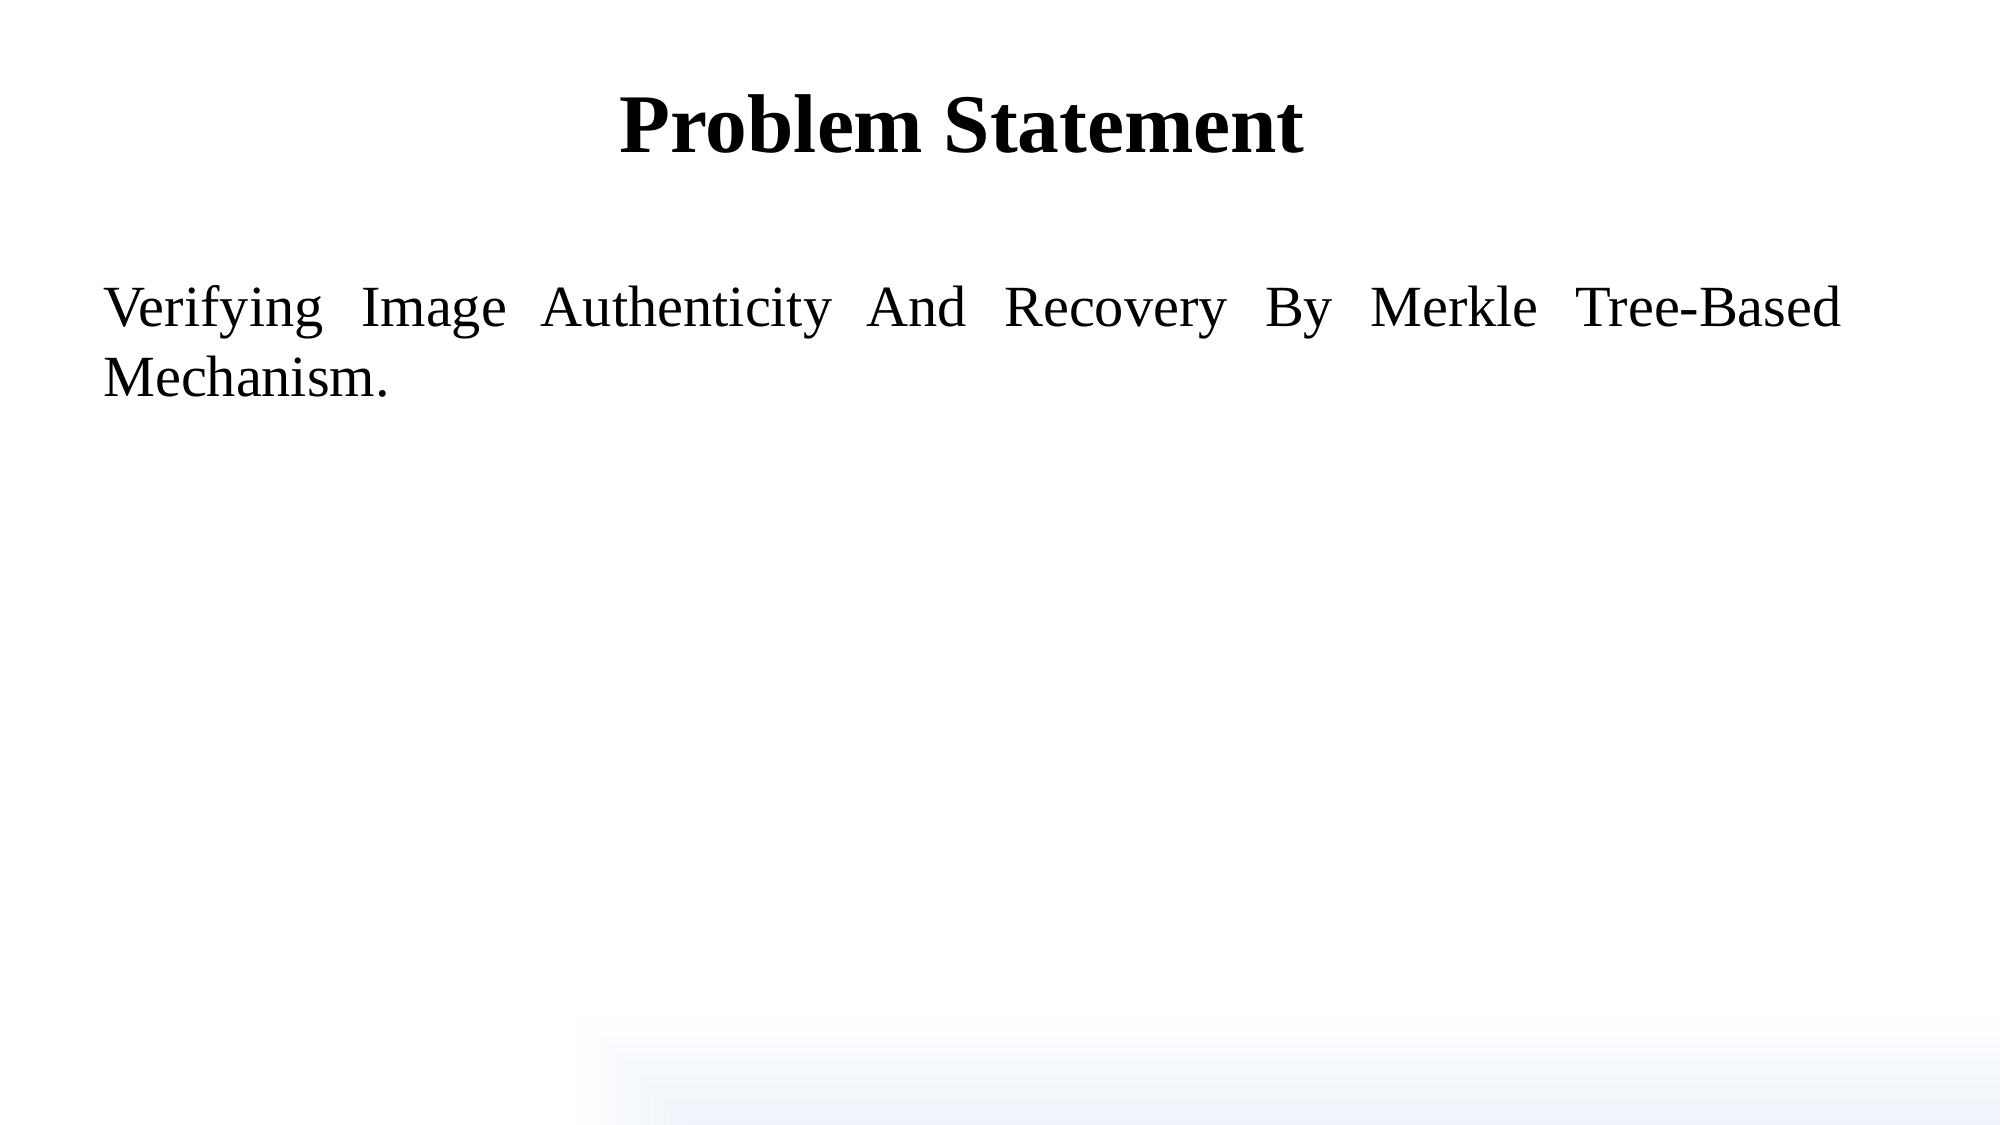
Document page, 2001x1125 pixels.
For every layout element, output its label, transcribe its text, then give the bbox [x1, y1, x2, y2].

text_box Problem Statement [88, 62, 1837, 177]
text_box Verifying Image Authenticity And Recovery By Merkle Tree-Based Mechanism. [88, 260, 1857, 416]
